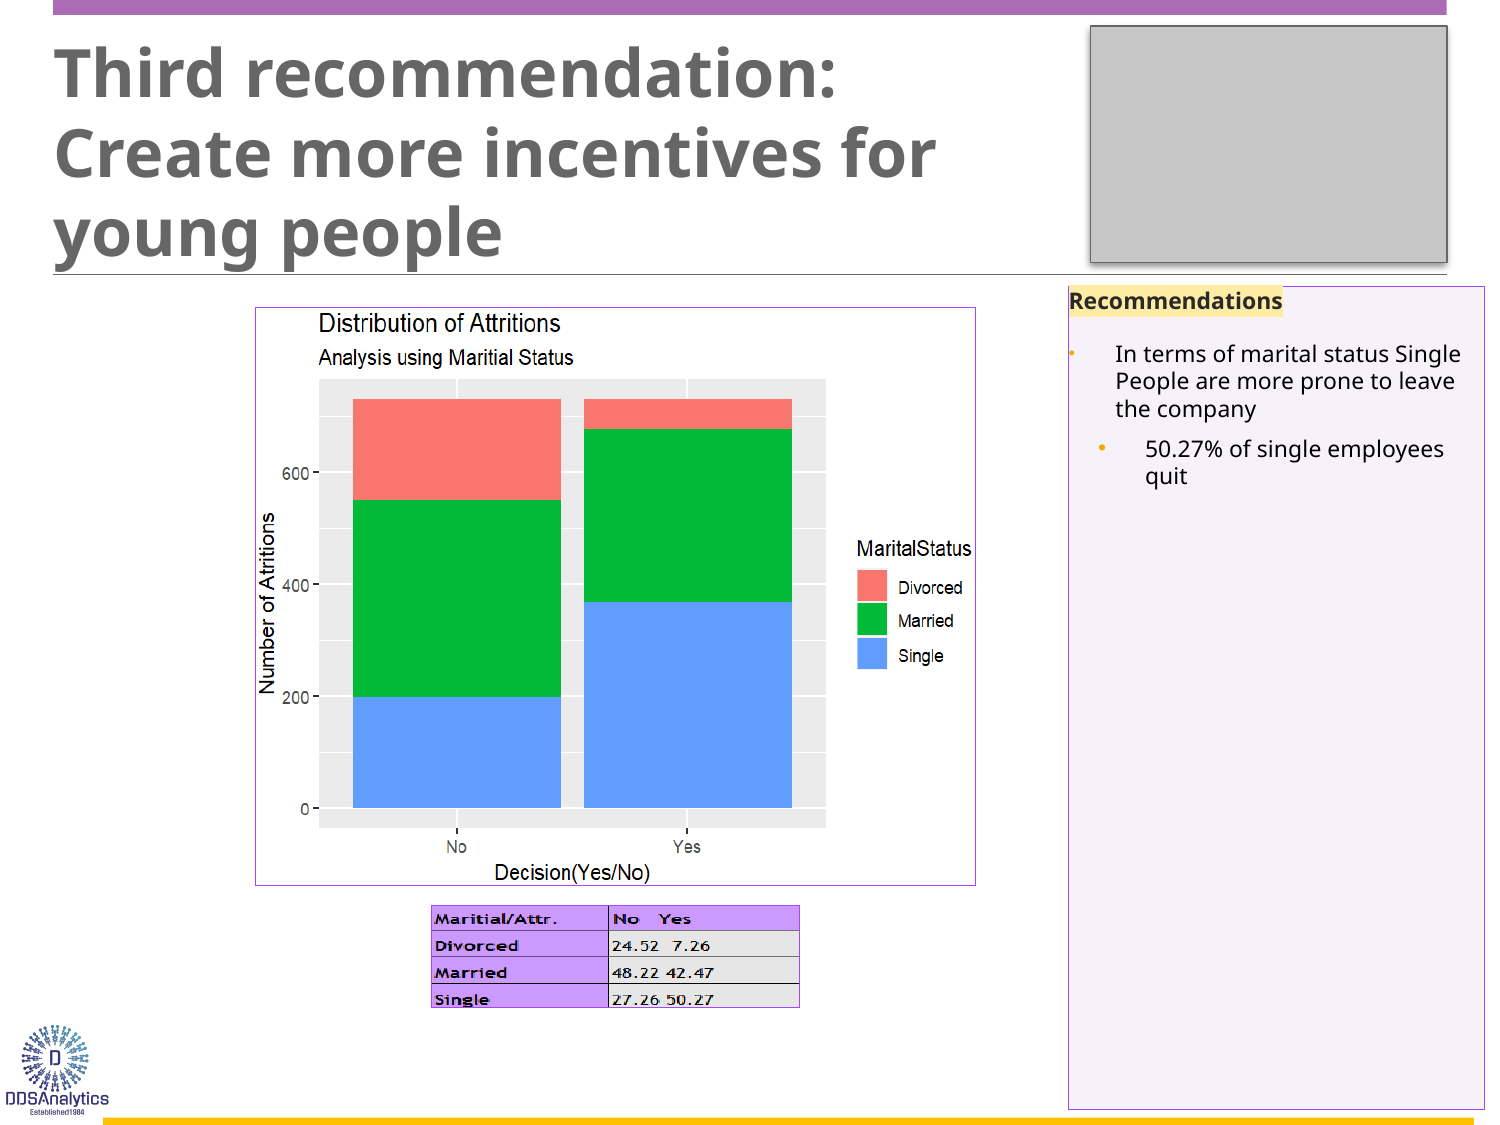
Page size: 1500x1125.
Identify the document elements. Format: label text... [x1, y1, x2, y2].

picture [430, 905, 800, 1008]
picture [255, 306, 976, 886]
title Third recommendation: Create more incentives for young people [53, 53, 1040, 248]
text_box Recommendations In terms of marital status Single People are more prone to leave the company 50.27% of single employees quit [1068, 286, 1485, 1110]
picture [0, 1015, 131, 1125]
